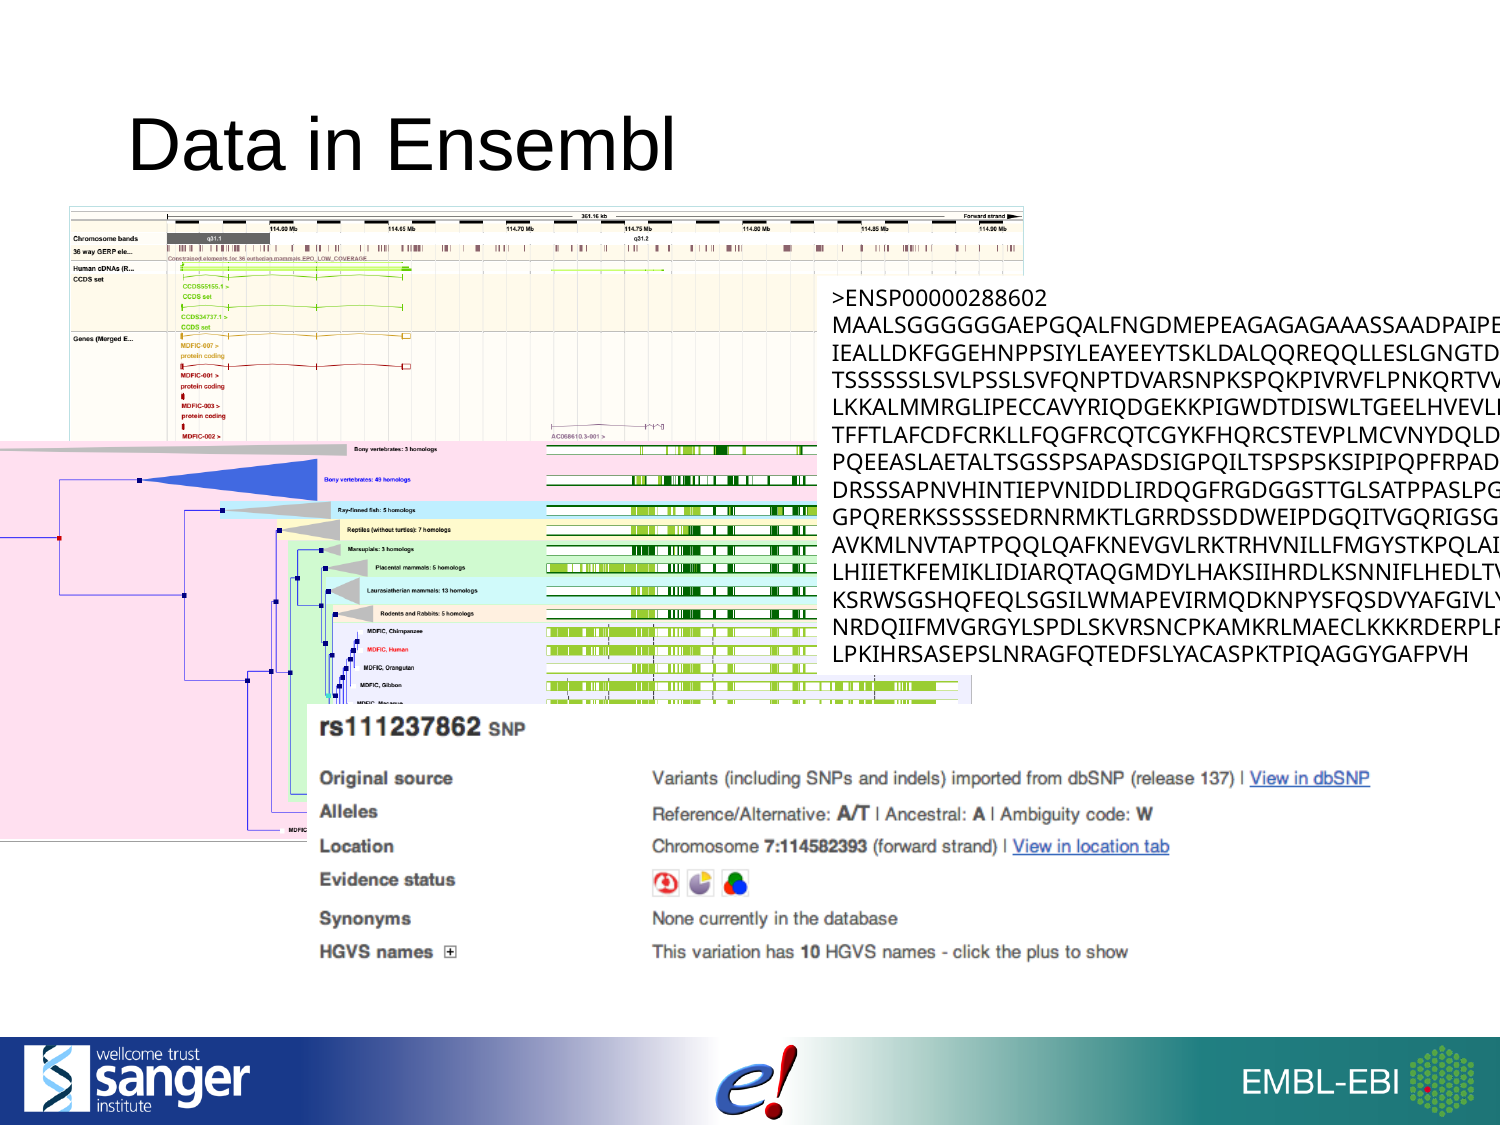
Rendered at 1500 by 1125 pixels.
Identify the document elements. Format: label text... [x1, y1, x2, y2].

picture [0, 205, 1383, 986]
picture [0, 1037, 1500, 1125]
text_box >ENSP00000288602 MAALSGGGGGGAEPGQALFNGDMEPEAGAGAGAAASSAADPAIPEEVWNIKQMIKLTQEH IEALLDKFGGEHNPPSIYLEAYEEYTSKLDALQQREQQLLESLGNGTDFSVSSSASMDTV TSSSSSSLSVLPSSLSVFQNPTDVARSNPKSPQKPIVRVFLPNKQRTVVPARCGVTVRDS LKKALMMRGLIPECCAVYRIQDGEKKPIGWDTDISWLTGEELHVEVLENVPLTTHNFVRK TFFTLAFCDFCRKLLFQGFRCQTCGYKFHQRCSTEVPLMCVNYDQLDLLFVSKFFEHHPI PQEEASLAETALTSGSSPSAPASDSIGPQILTSPSPSKSIPIPQPFRPADEDHRNQFGQR DRSSSAPNVHINTIEPVNIDDLIRDQGFRGDGGSTTGLSATPPASLPGSLTNVKALQKSP GPQRERKSSSSSEDRNRMKTLGRRDSSDDWEIPDGQITVGQRIGSGSFGTVYKGKWHGDV AVKMLNVTAPTPQQLQAFKNEVGVLRKTRHVNILLFMGYSTKPQLAIVTQWCEGSSLYHH LHIIETKFEMIKLIDIARQTAQGMDYLHAKSIIHRDLKSNNIFLHEDLTVKIGDFGLATV KSRWSGSHQFEQLSGSILWMAPEVIRMQDKNPYSFQSDVYAFGIVLYELMTGQLPYSNIN NRDQIIFMVGRGYLSPDLSKVRSNCPKAMKRLMAECLKKKRDERPLFPQILASIELLARS LPKIHRSASEPSLNRAGFQTEDFSLYACASPKTPIQAGGYGAFPVH [1027, 275, 1500, 675]
title Data in Ensembl [112, 87, 1388, 238]
